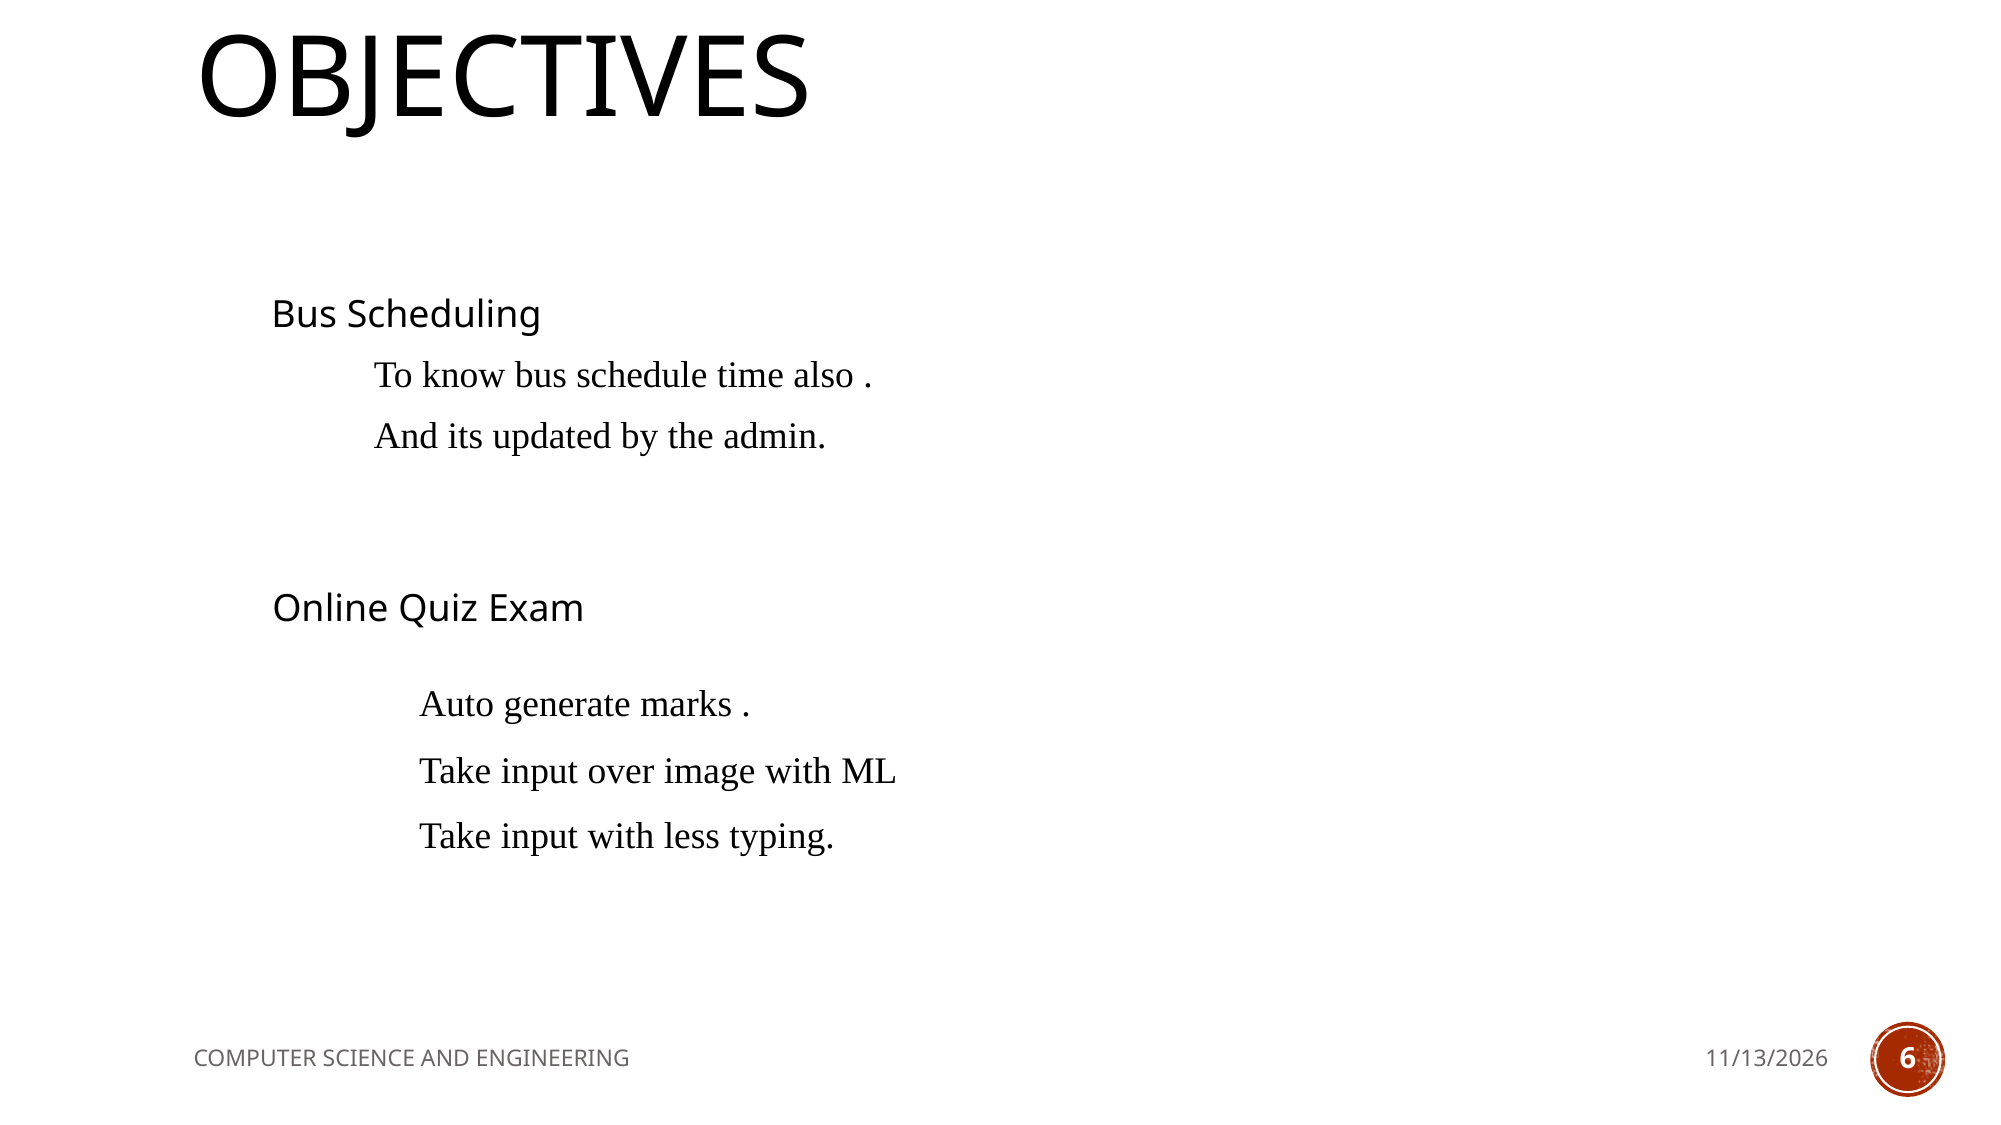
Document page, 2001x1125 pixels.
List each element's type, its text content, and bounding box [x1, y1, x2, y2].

text_box objectives [179, 0, 1830, 199]
text_box Auto generate marks . [404, 672, 1209, 732]
text_box To know bus schedule time also . [359, 342, 1164, 403]
text_box And its updated by the admin. [359, 403, 1164, 463]
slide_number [1306, 1028, 1844, 1089]
slide_number 6 [1855, 1028, 1961, 1089]
text_box Bus Scheduling [256, 282, 662, 342]
text_box Online Quiz Exam [257, 576, 600, 637]
text_box Take input with less typing. [404, 803, 1209, 864]
footer COMPUTER SCIENCE AND ENGINEERING [178, 1028, 1217, 1089]
text_box Take input over image with ML [404, 738, 1209, 799]
